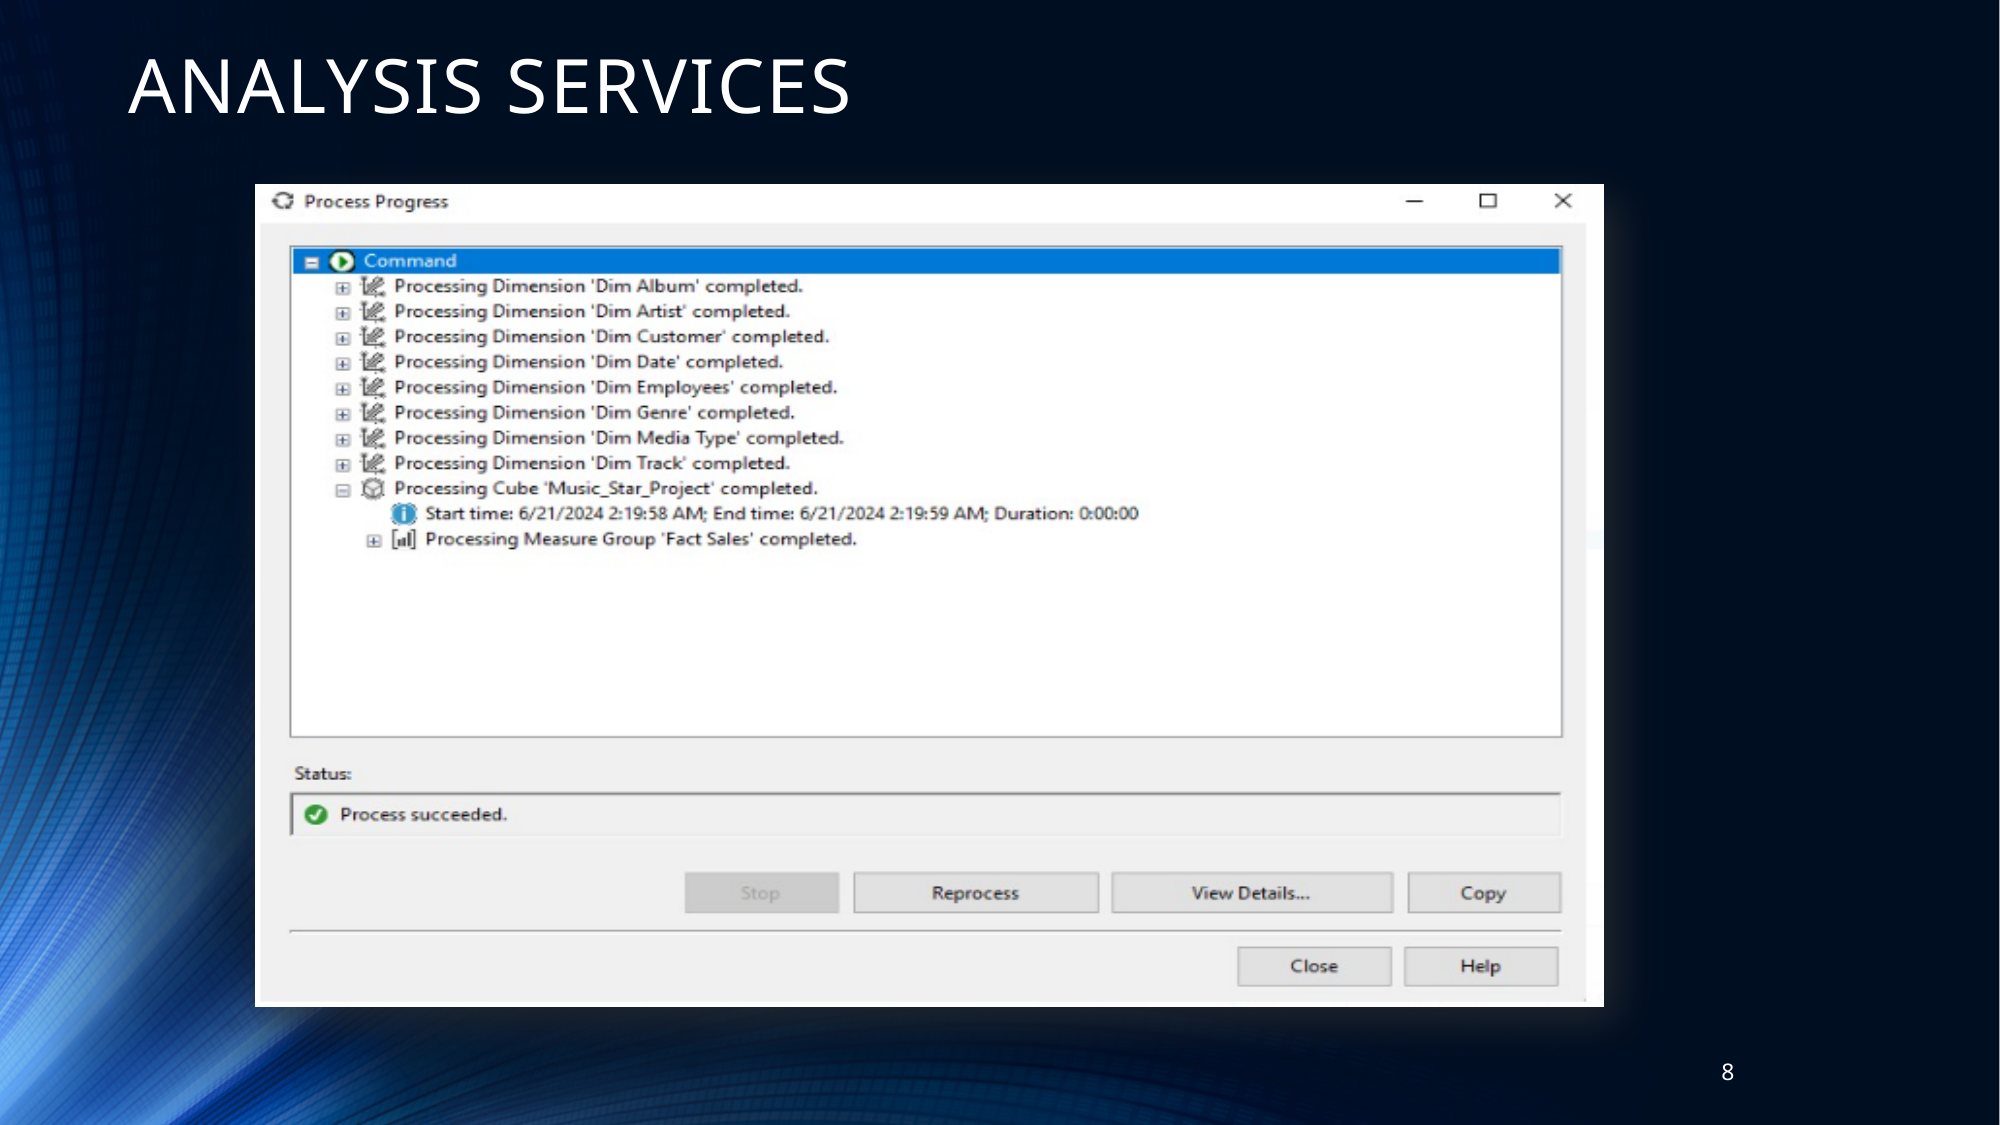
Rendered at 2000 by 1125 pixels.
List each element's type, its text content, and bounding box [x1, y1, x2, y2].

picture [0, 0, 2000, 1125]
slide_number 8 [1612, 1050, 1750, 1096]
title ANALYSIS SERVICES [113, 39, 1384, 138]
